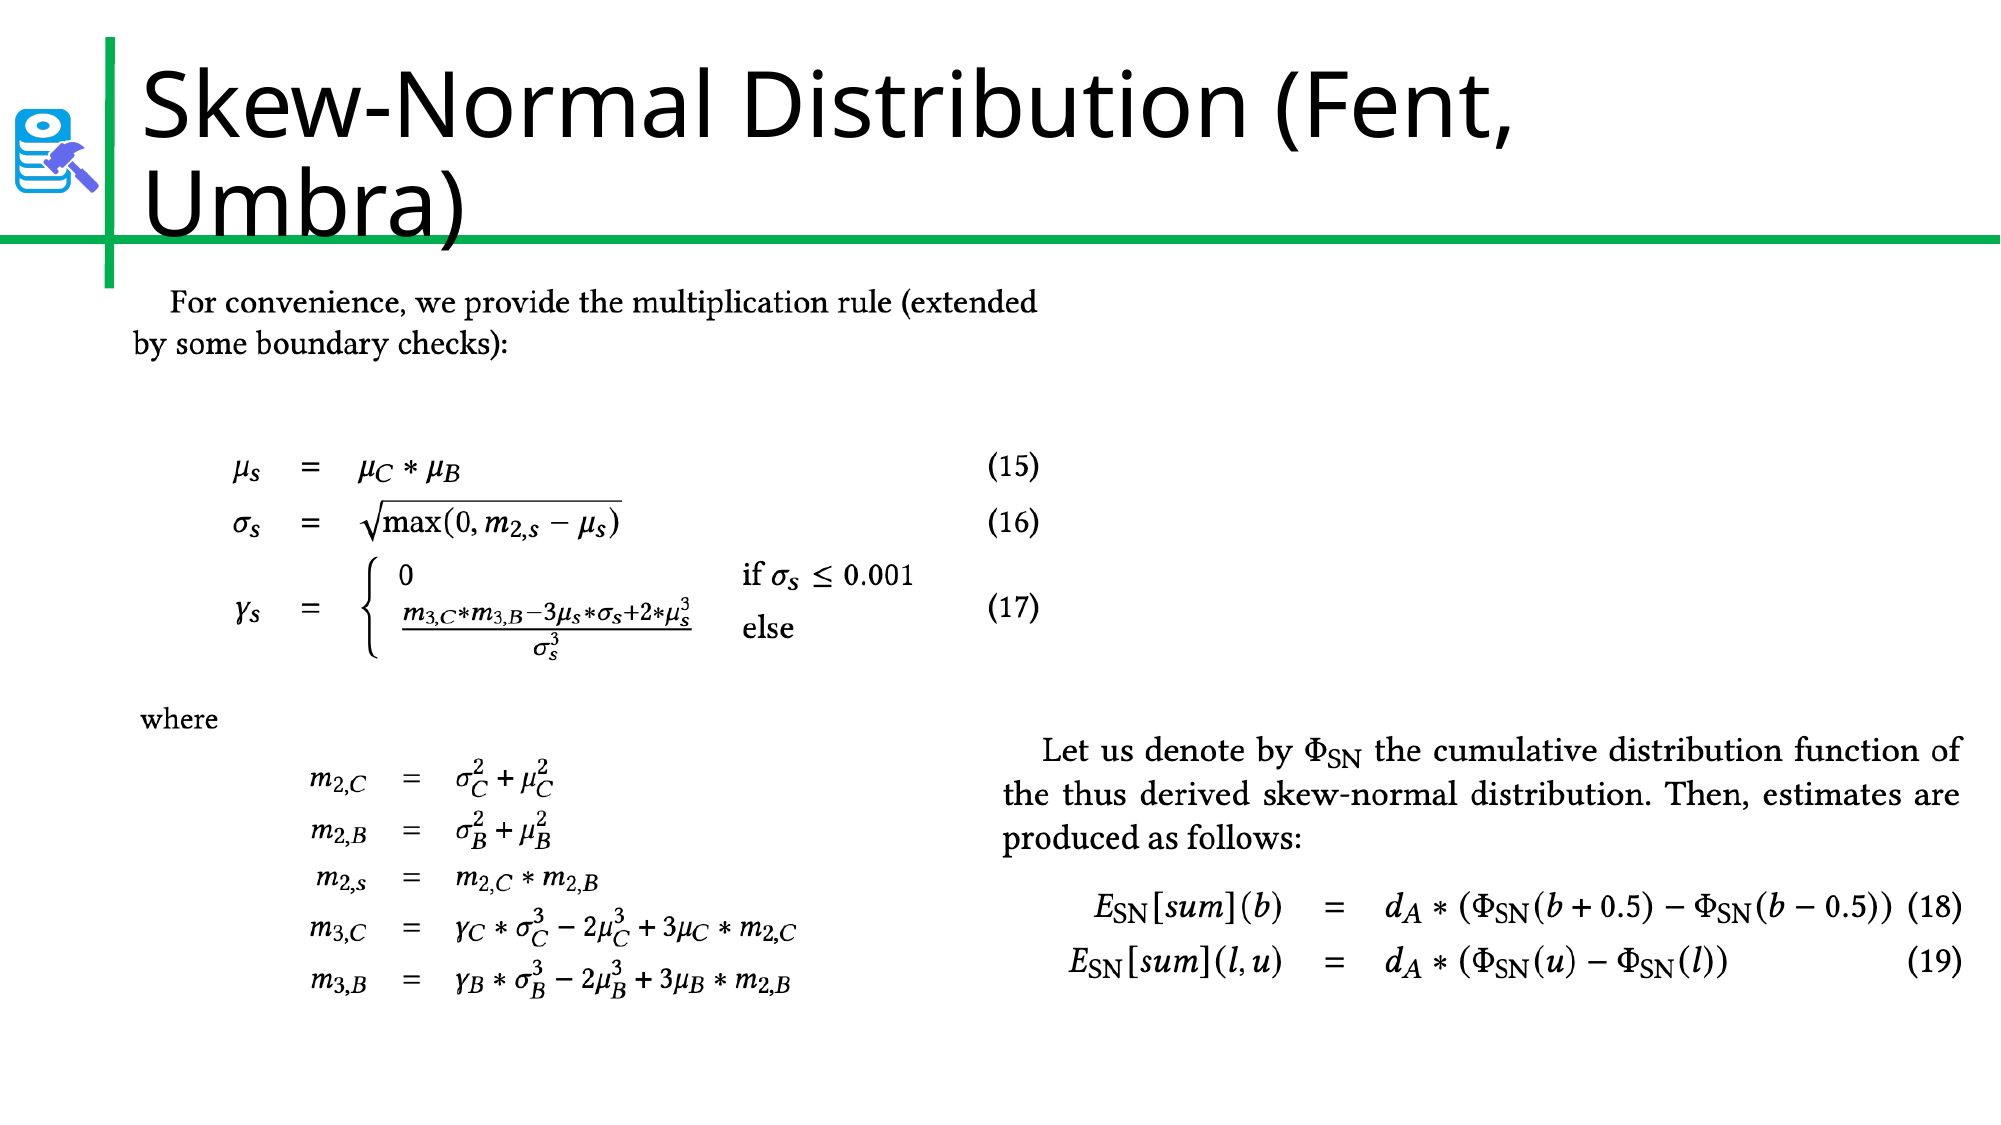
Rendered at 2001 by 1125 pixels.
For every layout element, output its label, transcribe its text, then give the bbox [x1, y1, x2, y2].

picture [20, 109, 103, 193]
picture [126, 279, 1063, 679]
picture [126, 692, 860, 1009]
title Skew-Normal Distribution (Fent, Umbra) [126, 48, 1852, 266]
picture [20, 180, 66, 188]
picture [26, 114, 60, 137]
picture [981, 723, 2000, 1009]
